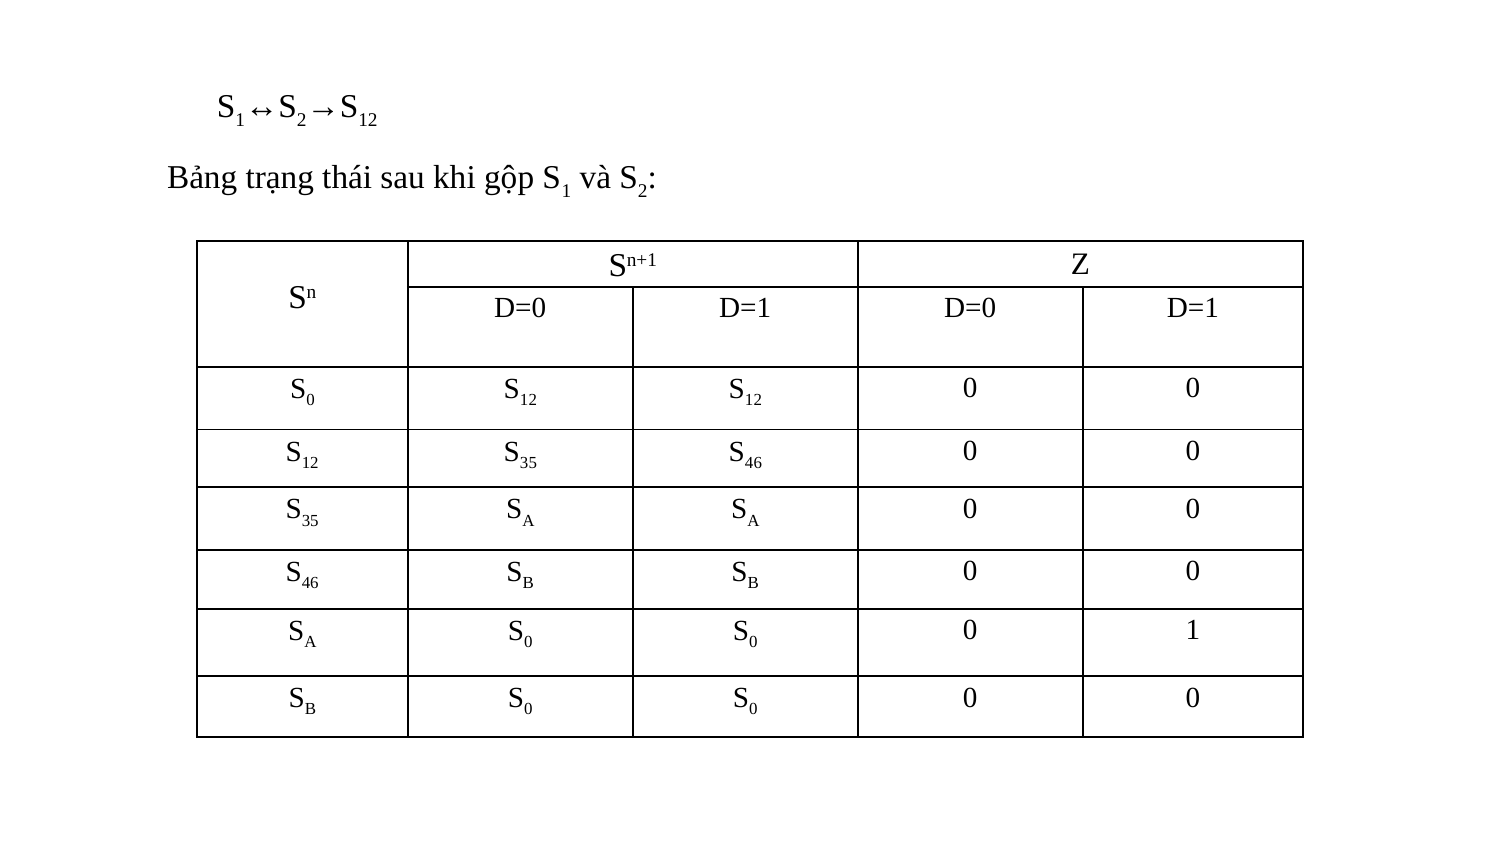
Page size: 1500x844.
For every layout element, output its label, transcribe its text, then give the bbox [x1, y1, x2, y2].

table_cell D=1 [634, 288, 857, 366]
table_cell 0 [859, 551, 1082, 608]
table_cell S35 [198, 488, 407, 549]
table_cell S12 [409, 368, 632, 429]
table_cell SB [198, 677, 407, 736]
table_cell 0 [1084, 368, 1302, 429]
table_cell 0 [859, 610, 1082, 675]
text_box S1↔S2→S12 [202, 76, 1336, 177]
table_cell S0 [198, 368, 407, 429]
table_cell S46 [198, 551, 407, 608]
table_cell SA [409, 488, 632, 549]
table_cell 1 [1084, 610, 1302, 675]
table_cell 0 [859, 677, 1082, 736]
table_header Sn+1 [409, 242, 857, 286]
table_cell S0 [409, 610, 632, 675]
table_cell S0 [634, 610, 857, 675]
table_cell 0 [859, 430, 1082, 486]
table_cell 0 [1084, 488, 1302, 549]
table_cell SA [634, 488, 857, 549]
table_cell S35 [409, 430, 632, 486]
table_cell 0 [1084, 551, 1302, 608]
table_cell S12 [634, 368, 857, 429]
table_cell 0 [1084, 677, 1302, 736]
table_cell D=0 [859, 288, 1082, 366]
table_header Z [859, 242, 1302, 286]
table_cell SB [634, 551, 857, 608]
table_cell S0 [409, 677, 632, 736]
table_cell D=1 [1084, 288, 1302, 366]
table_cell S12 [198, 430, 407, 486]
table_cell 0 [859, 368, 1082, 429]
table_header Sn [198, 242, 407, 366]
table_cell S0 [634, 677, 857, 736]
table_cell SB [409, 551, 632, 608]
table_cell 0 [859, 488, 1082, 549]
table_cell S46 [634, 430, 857, 486]
text_box Bảng trạng thái sau khi gộp S1 và S2: [152, 147, 1136, 249]
table_cell D=0 [409, 288, 632, 366]
table_cell 0 [1084, 430, 1302, 486]
table_cell SA [198, 610, 407, 675]
